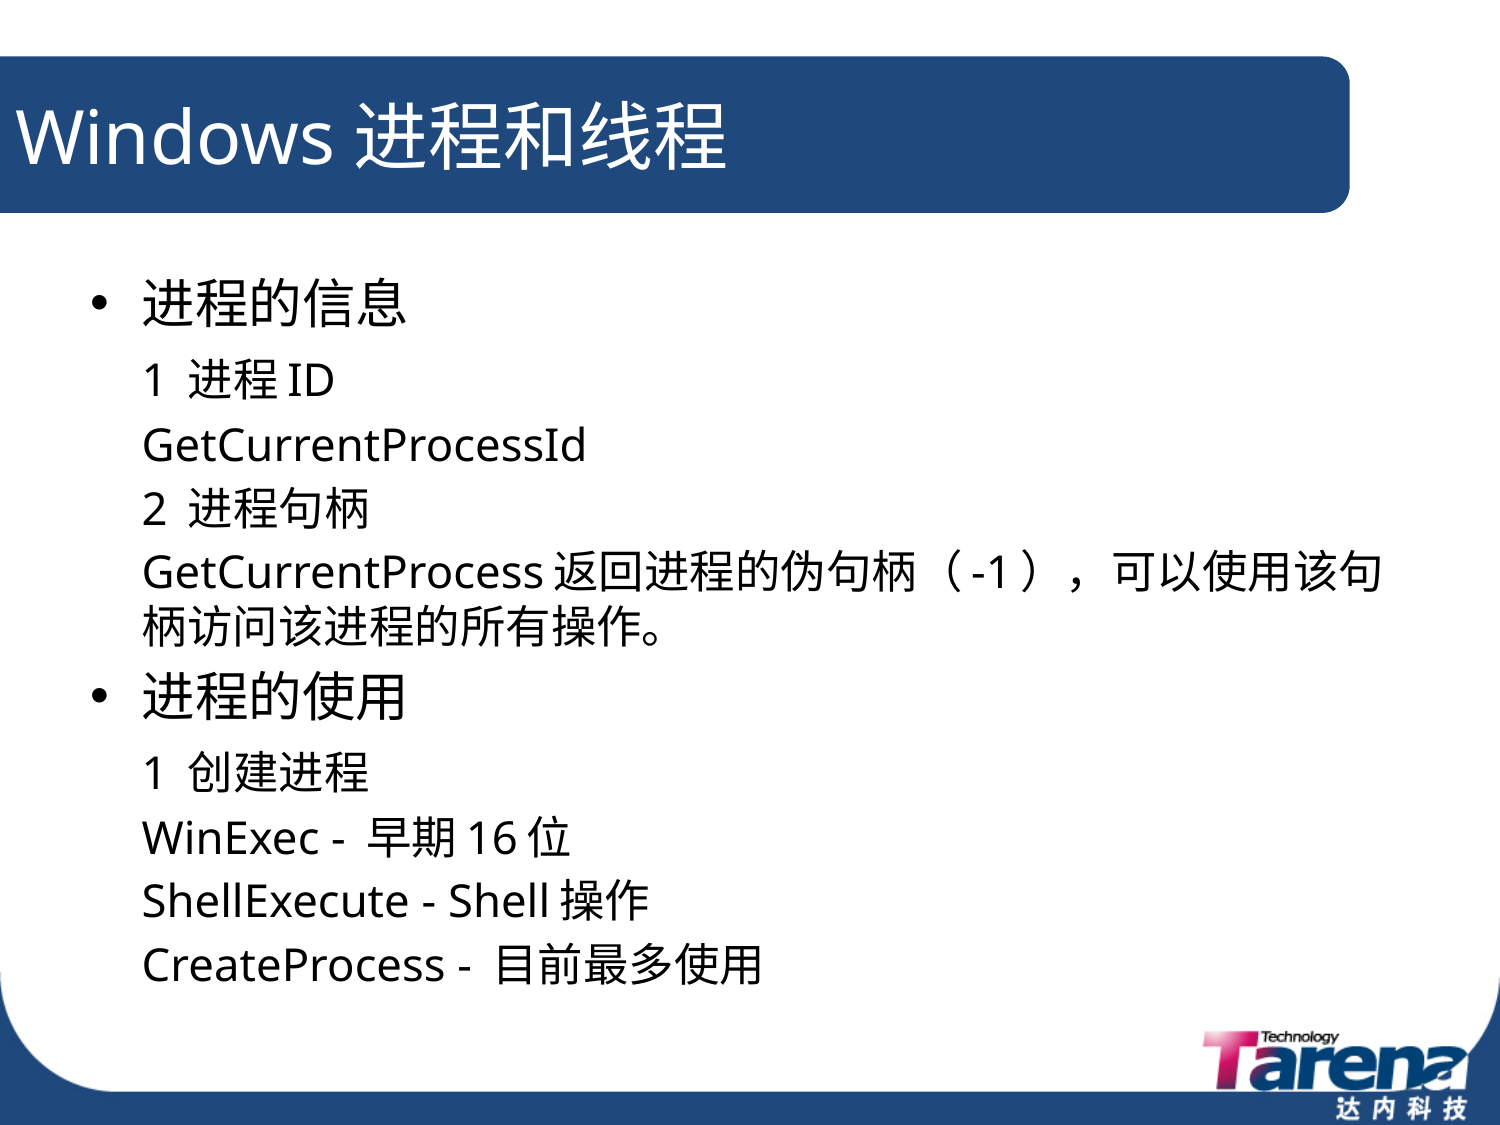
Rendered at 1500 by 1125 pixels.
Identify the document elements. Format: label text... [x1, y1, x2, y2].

title Windows进程和线程 [0, 58, 1346, 212]
picture [0, 0, 1500, 1125]
list 进程的信息 1 进程ID GetCurrentProcessId 2 进程句柄 GetCurrentProcess返回进程的伪句柄（-1），可以使用该句柄访问该进程的所有操作。 进程的使用 1 创建进程 WinExec - 早期16位 ShellExecute - Shell操作 CreateProcess - 目前最多使用 [74, 262, 1426, 1006]
